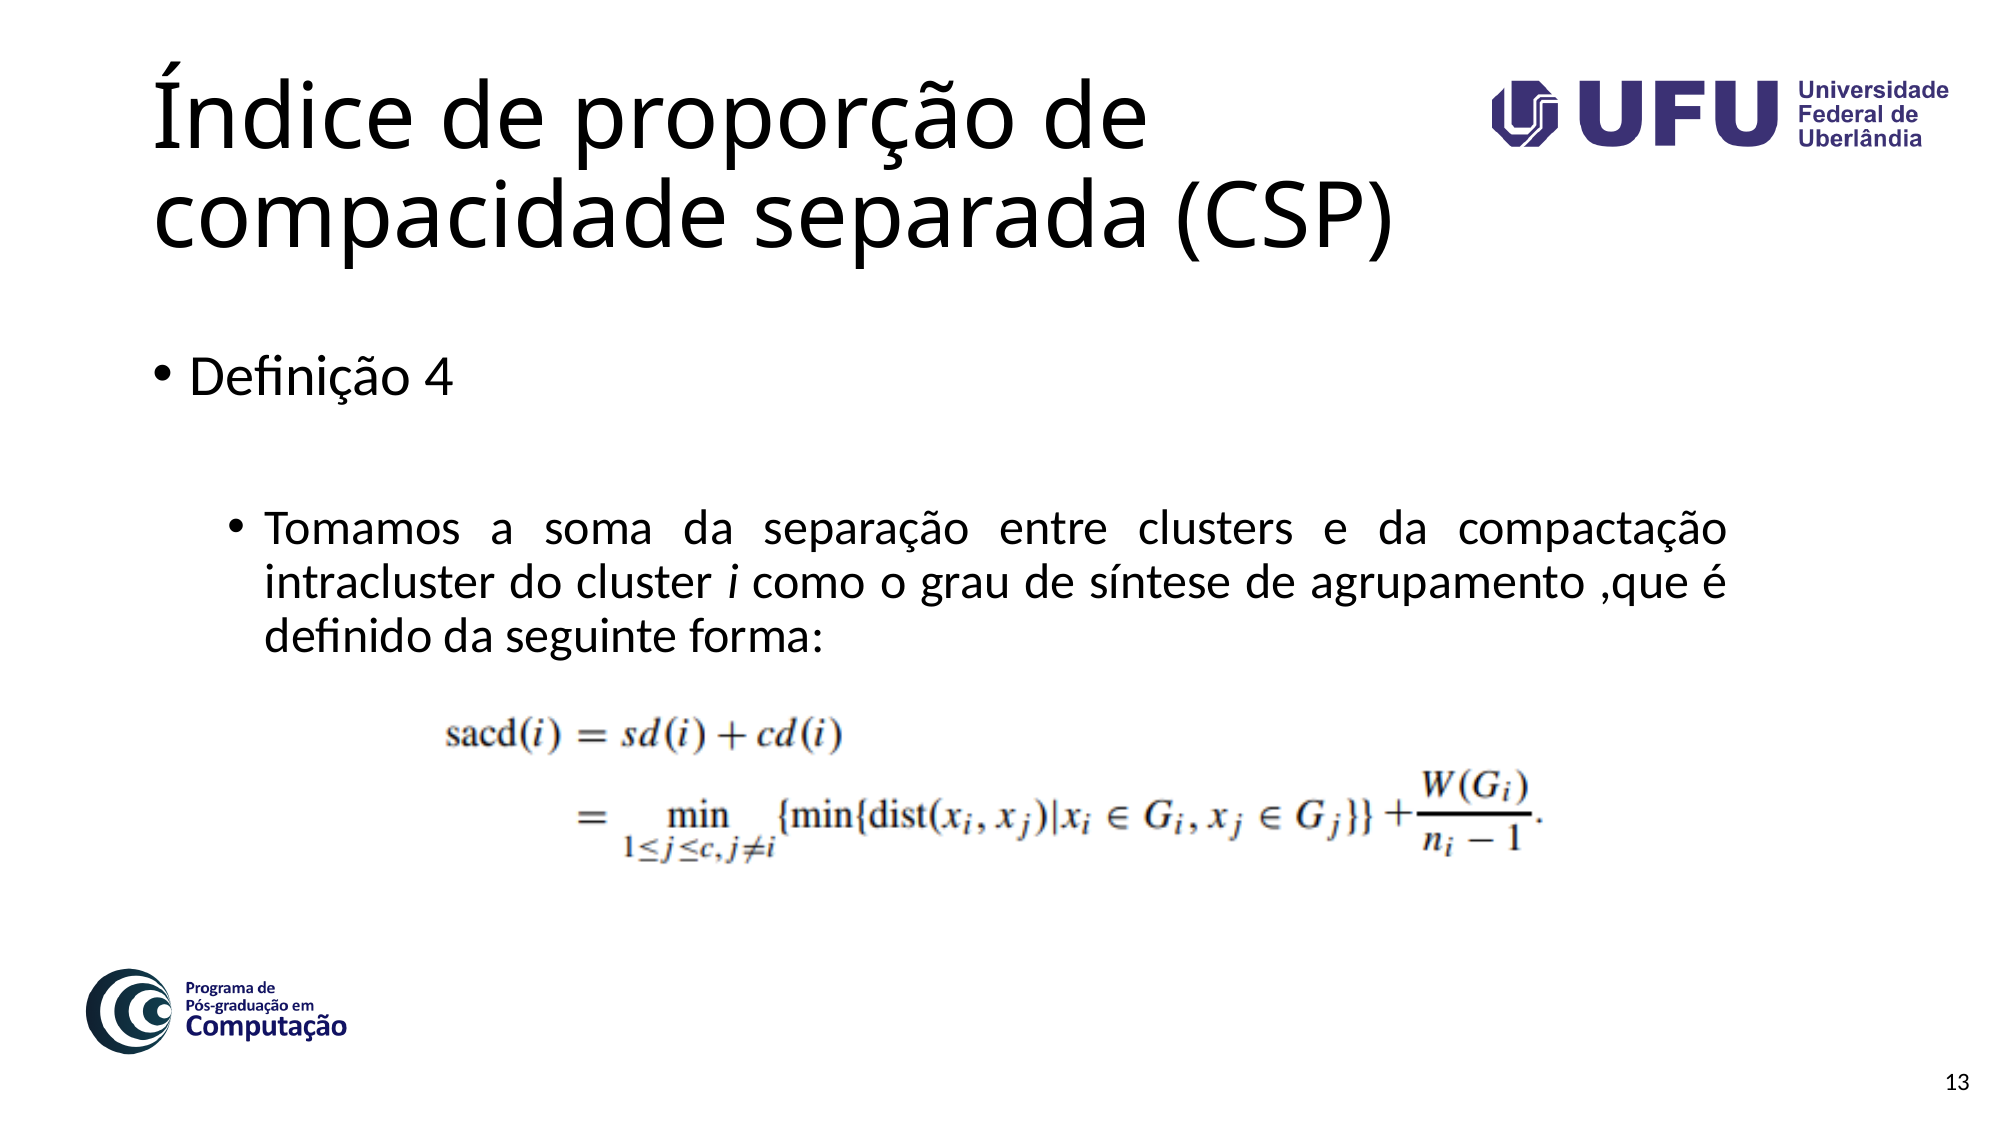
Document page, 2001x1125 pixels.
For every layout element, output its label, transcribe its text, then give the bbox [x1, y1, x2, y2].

title Índice de proporção de compacidade separada (CSP) [137, 59, 1863, 278]
picture [1440, 0, 2000, 228]
text_box 13 [1920, 1040, 1994, 1121]
picture [429, 708, 1564, 888]
picture [42, 951, 496, 1125]
